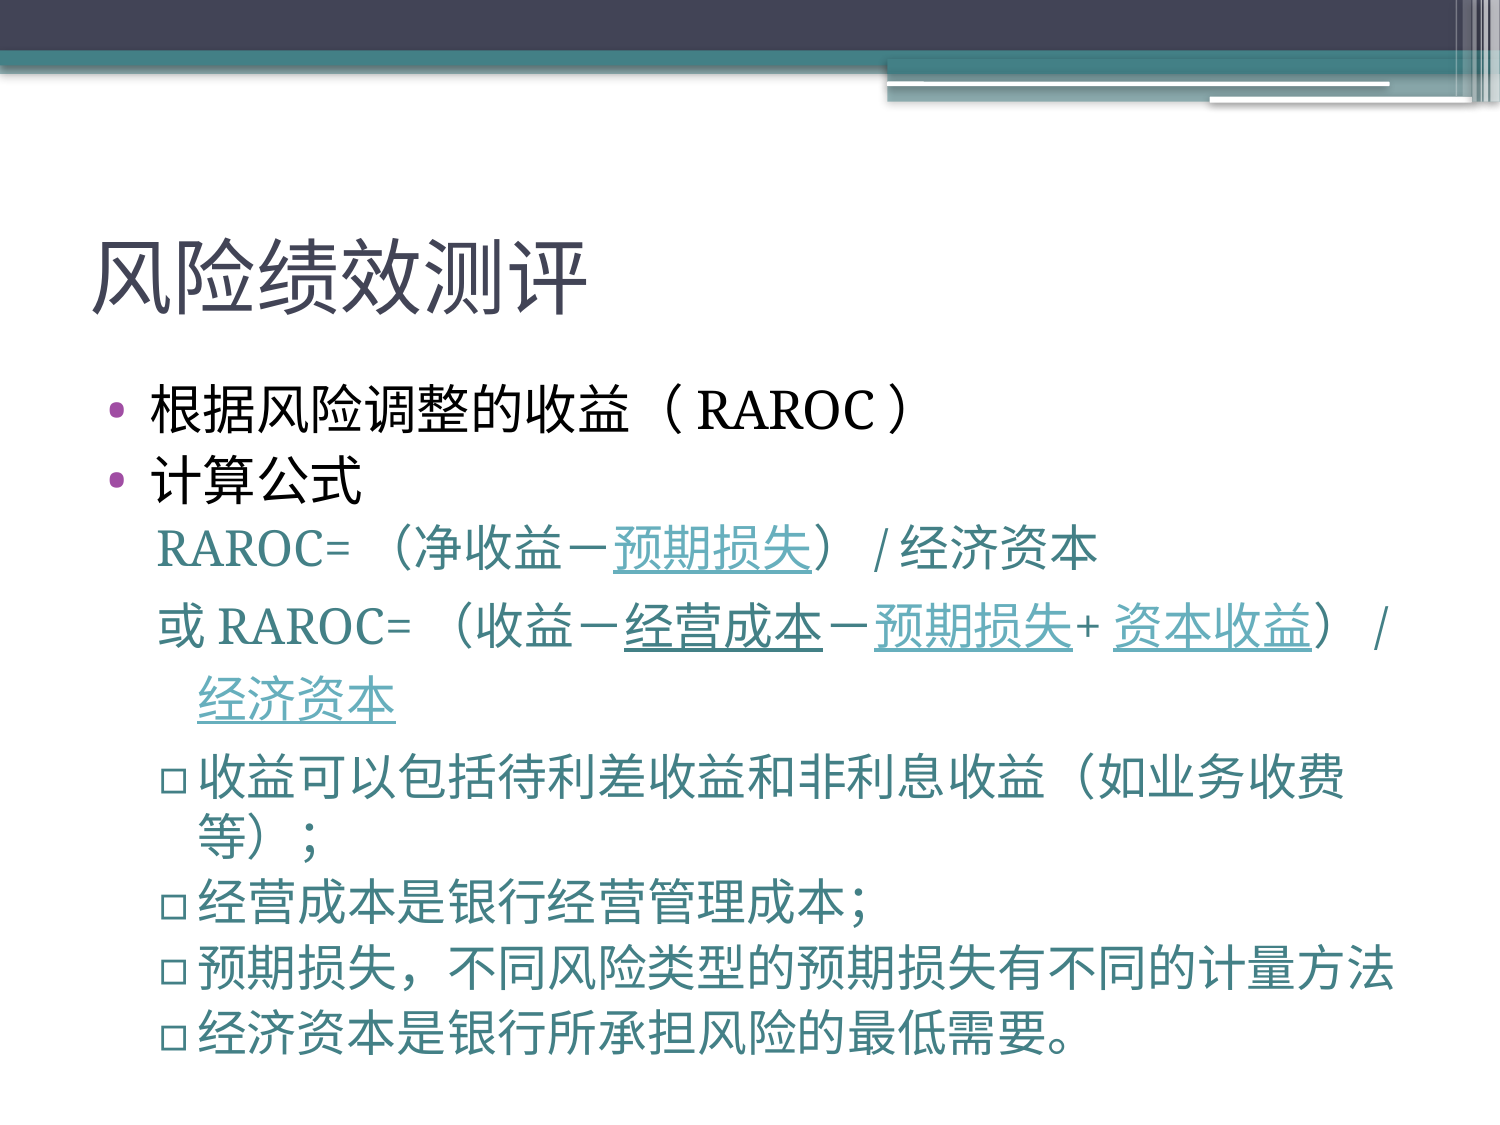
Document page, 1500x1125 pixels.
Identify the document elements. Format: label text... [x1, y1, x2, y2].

list 根据风险调整的收益（RAROC） 计算公式 RAROC=（净收益－预期损失）/经济资本 或RAROC=（收益－经营成本－预期损失+资本收益）/经济资本 收益可以包括待利差收益和非利息收益（如业务收费等）； 经营成本是银行经营管理成本； 预期损失，不同风险类型的预期损失有不同的计量方法 经济资本是银行所承担风险的最低需要。 [75, 368, 1425, 1079]
title 风险绩效测评 [75, 187, 1425, 363]
